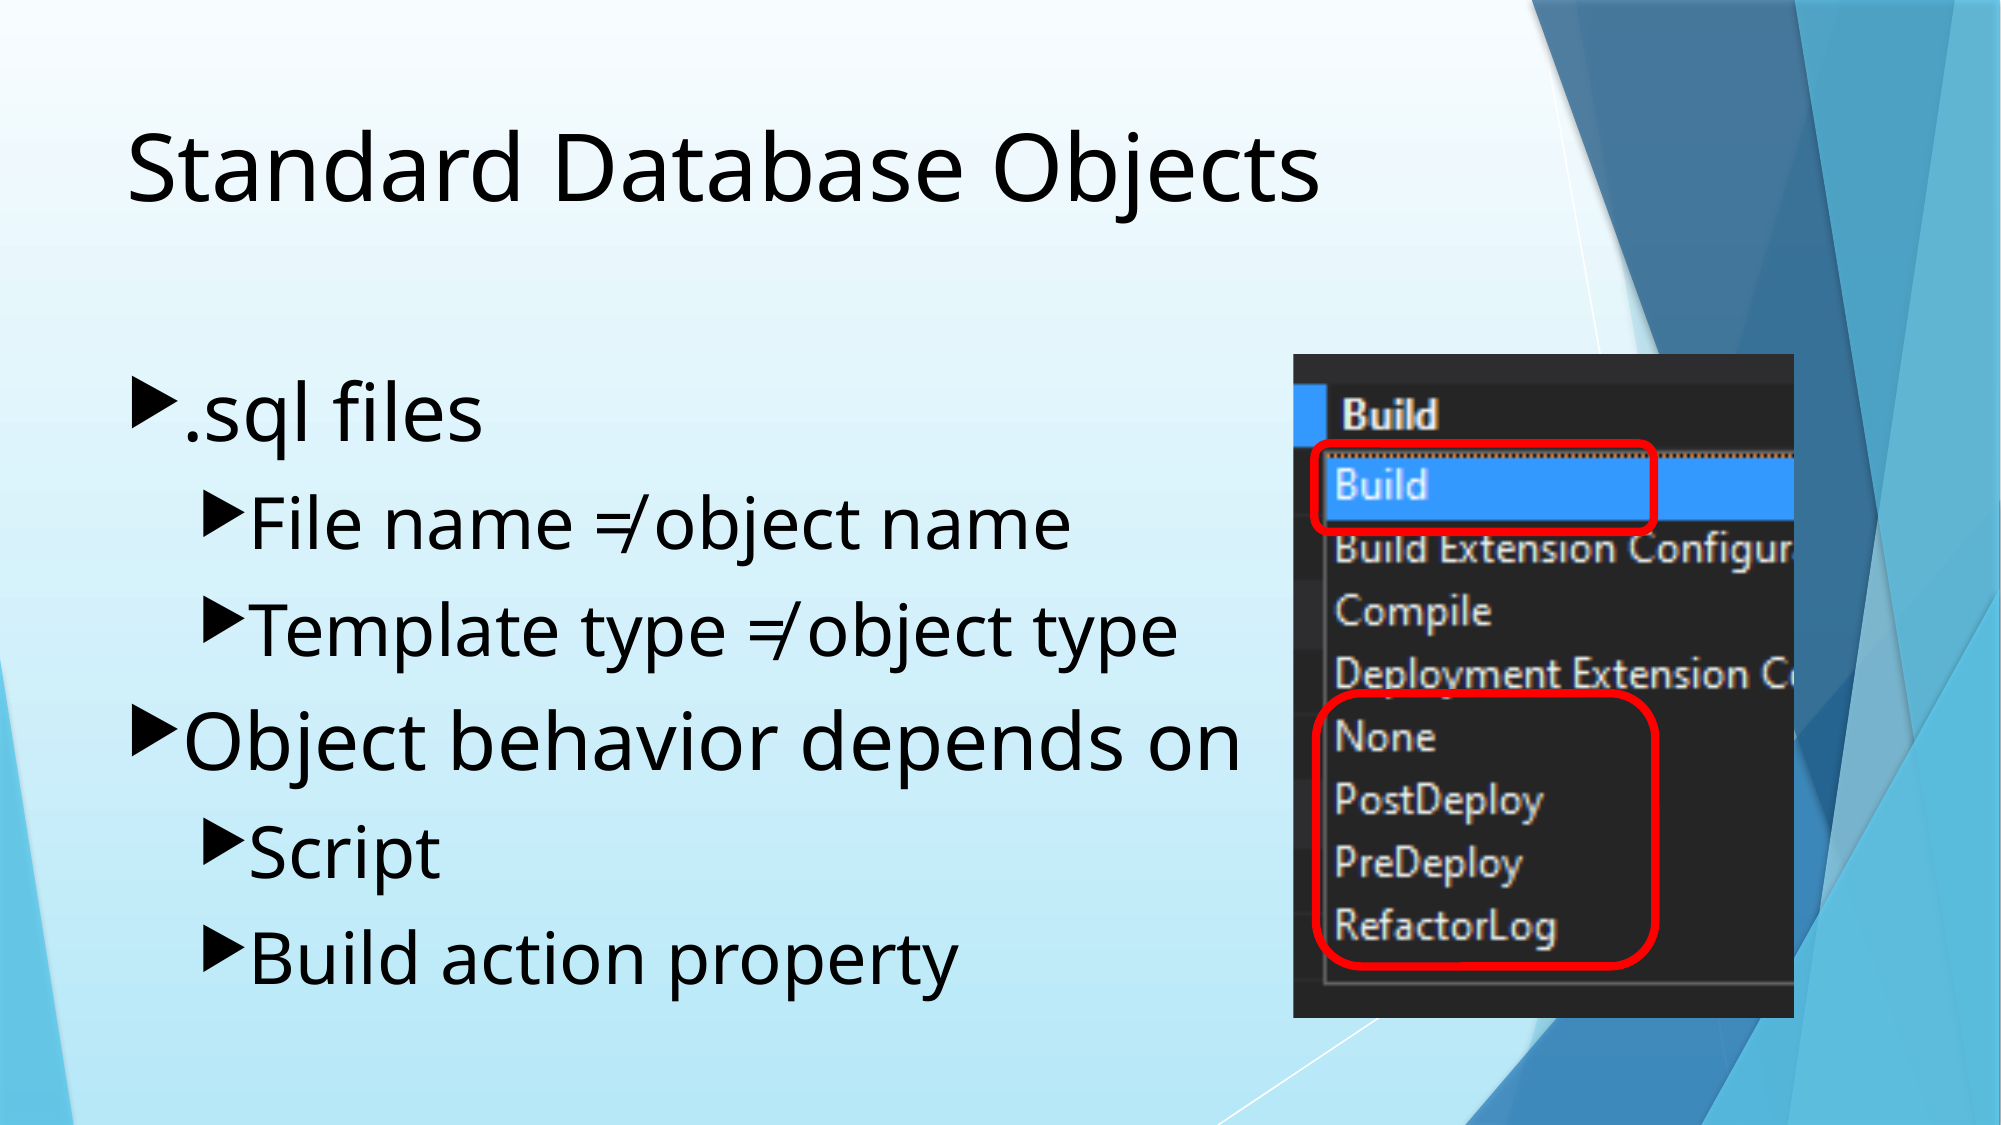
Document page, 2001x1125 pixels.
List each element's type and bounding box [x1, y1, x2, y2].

picture [1292, 353, 1795, 1019]
text_box [0, 0, 2000, 1125]
